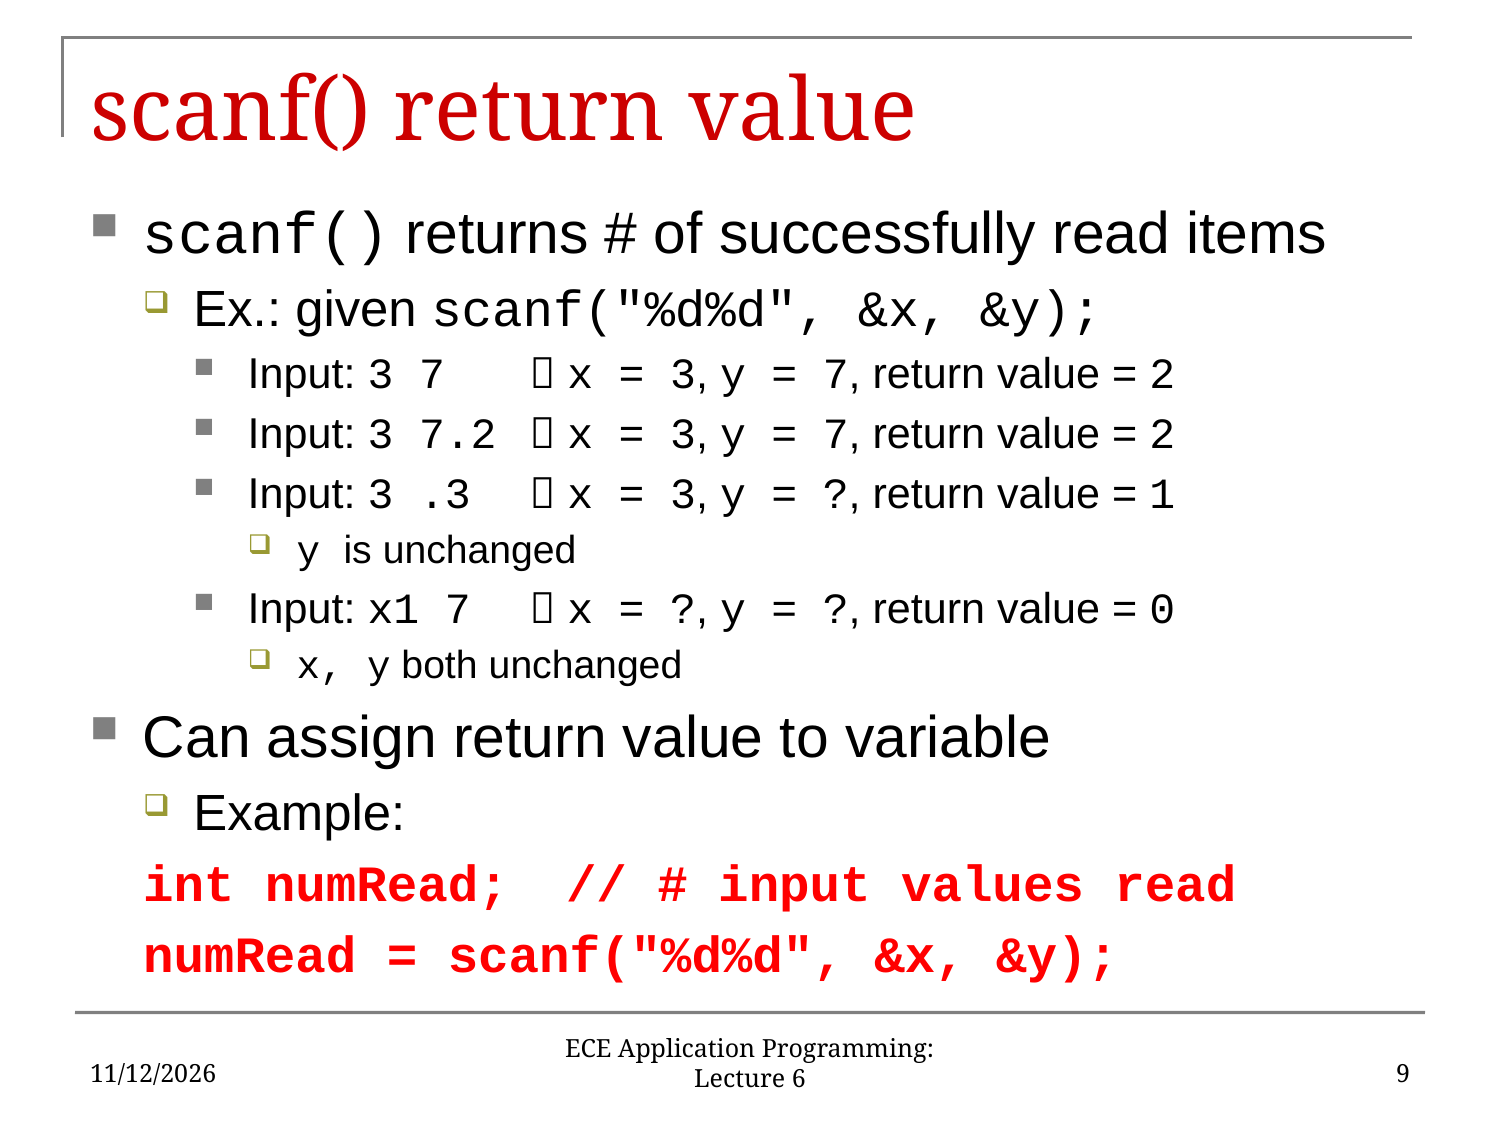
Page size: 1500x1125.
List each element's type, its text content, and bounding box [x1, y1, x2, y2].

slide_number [74, 1023, 426, 1100]
list scanf() returns # of successfully read items Ex.: given scanf("%d%d", &x, &y); Input: 3 7  x = 3, y = 7, return value = 2 Input: 3 7.2  x = 3, y = 7, return value = 2 Input: 3 .3  x = 3, y = ?, return value = 1 y is unchanged Input: x1 7  x = ?, y = ?, return value = 0 x, y both unchanged Can assign return value to variable Example: int numRead; // # input values read numRead = scanf("%d%d", &x, &y); [75, 187, 1425, 1006]
footer ECE Application Programming: Lecture 6 [512, 1024, 988, 1101]
title scanf() return value [75, 45, 1425, 163]
slide_number 9 [1074, 1023, 1426, 1100]
